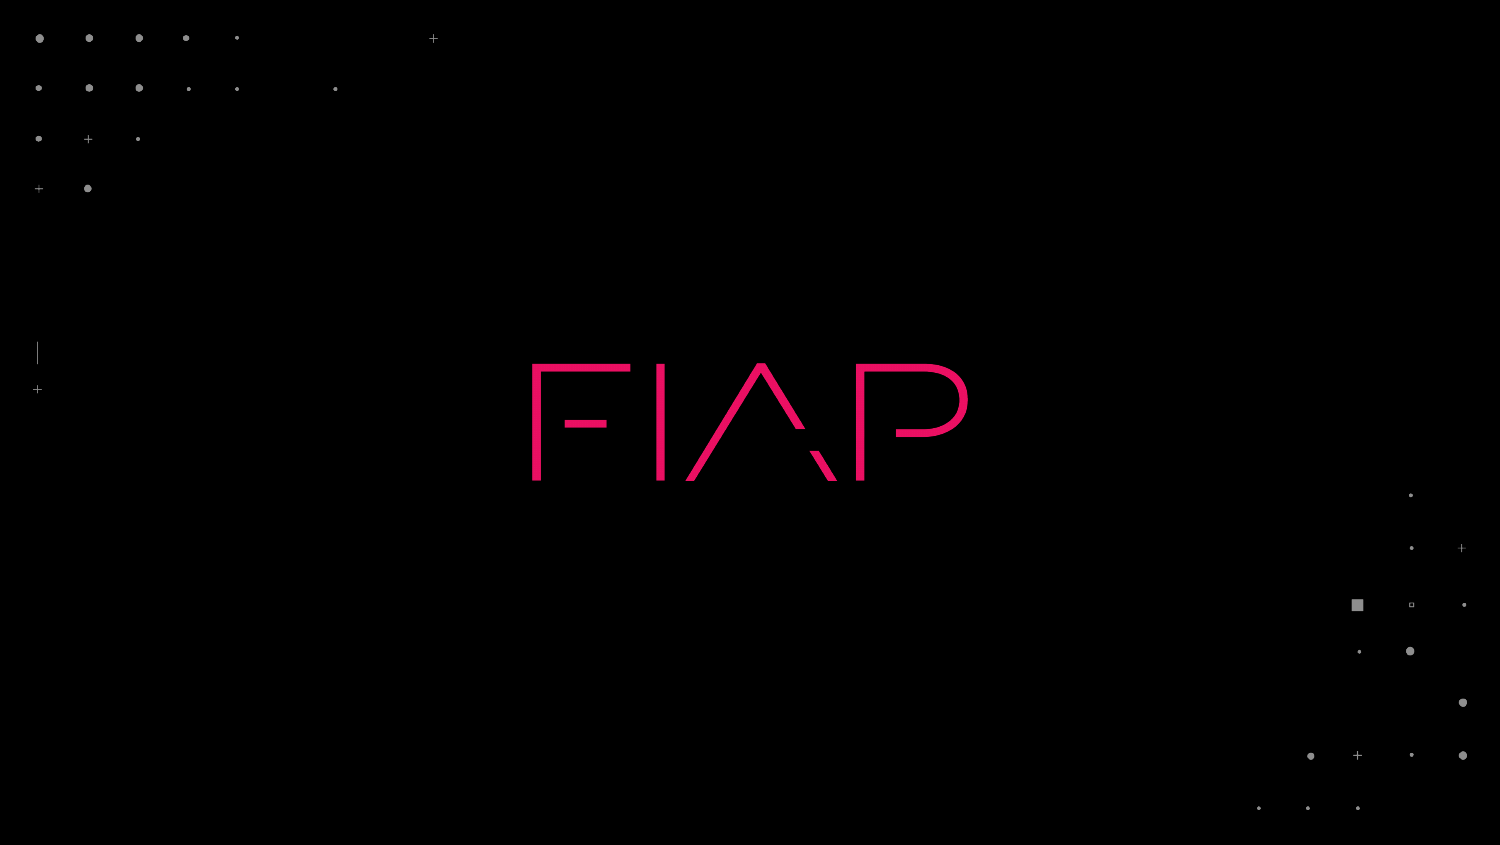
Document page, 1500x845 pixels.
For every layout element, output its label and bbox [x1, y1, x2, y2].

picture [33, 34, 1467, 810]
